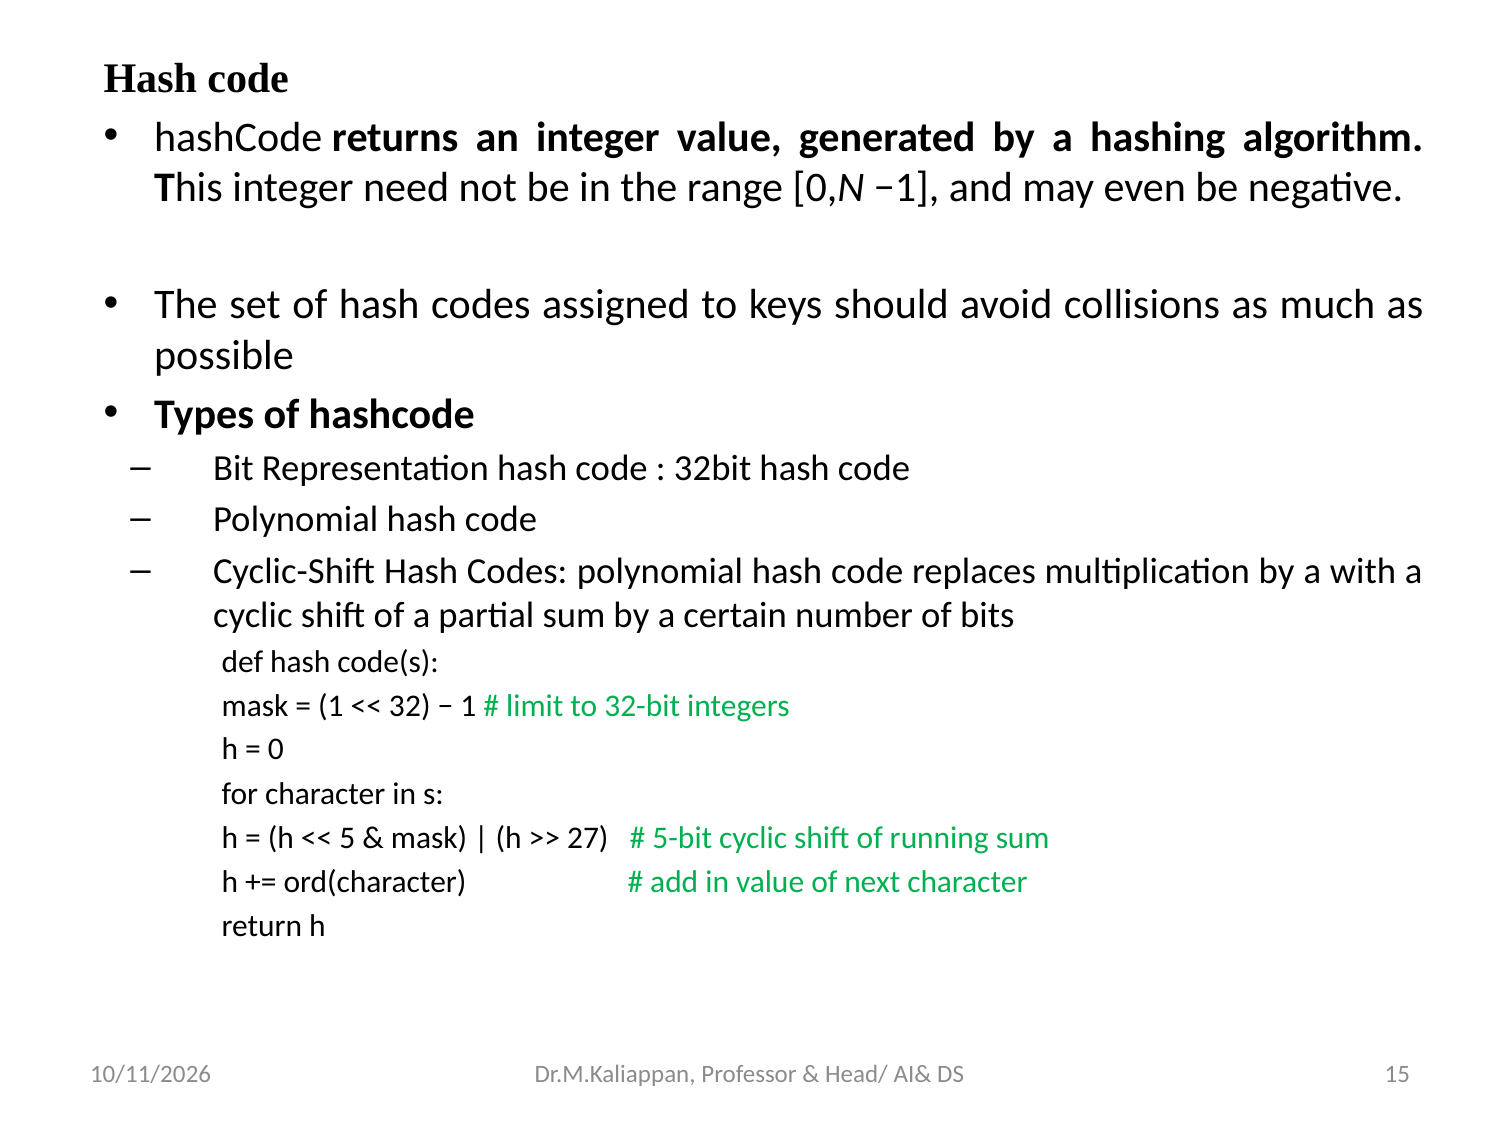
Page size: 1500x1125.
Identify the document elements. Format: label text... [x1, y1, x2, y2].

list Hash code hashCode returns an integer value, generated by a hashing algorithm. This integer need not be in the range [0,N −1], and may even be negative. The set of hash codes assigned to keys should avoid collisions as much as possible Types of hashcode Bit Representation hash code : 32bit hash code Polynomial hash code Cyclic-Shift Hash Codes: polynomial hash code replaces multiplication by a with a cyclic shift of a partial sum by a certain number of bits def hash code(s): mask = (1 << 32) − 1 # limit to 32-bit integers h = 0 for character in s: h = (h << 5 & mask) | (h >> 27) # 5-bit cyclic shift of running sum h += ord(character) # add in value of next character return h [88, 42, 1439, 1012]
footer Dr.M.Kaliappan, Professor & Head/ AI& DS [512, 1042, 988, 1103]
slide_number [75, 1042, 425, 1103]
slide_number 15 [1074, 1042, 1425, 1103]
